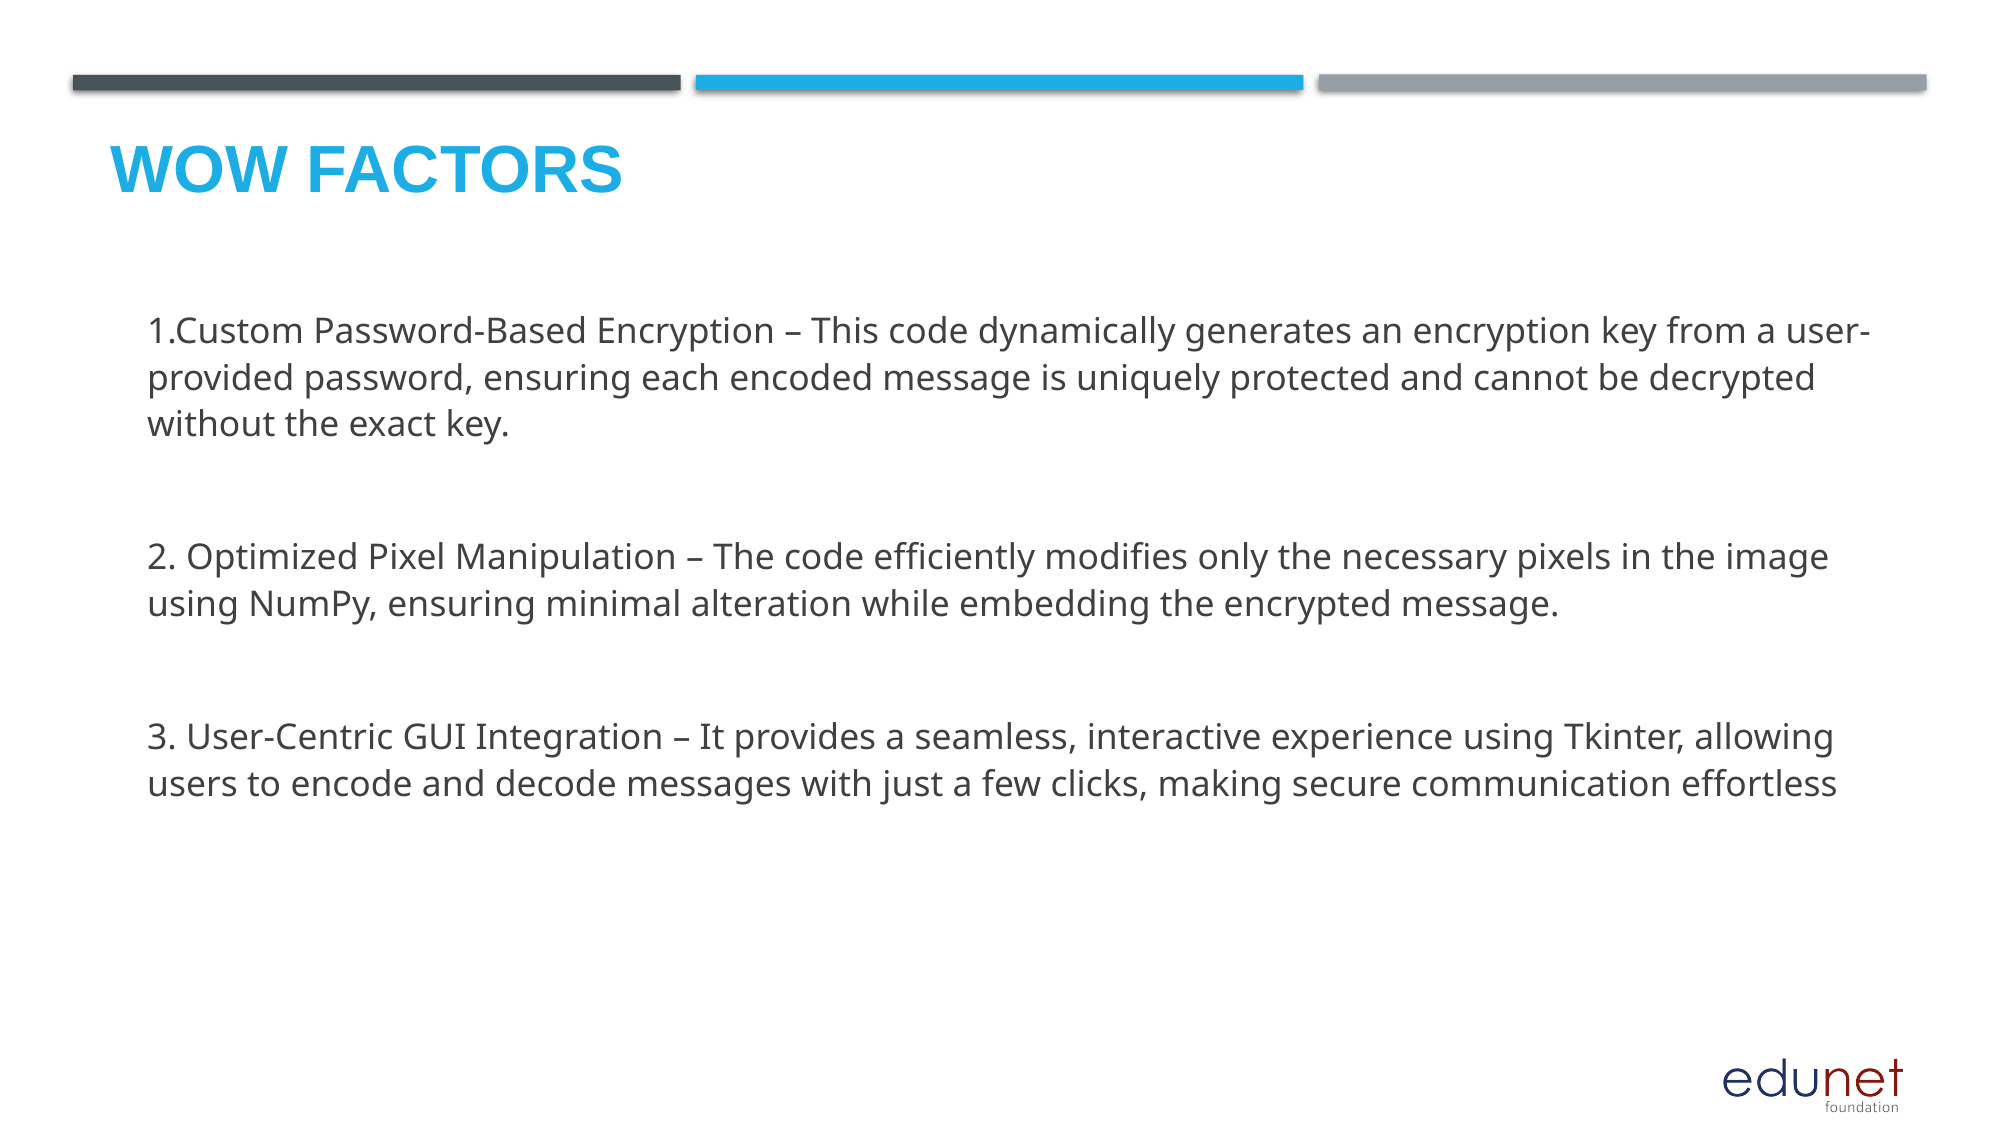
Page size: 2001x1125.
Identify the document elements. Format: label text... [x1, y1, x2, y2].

list 1.Custom Password-Based Encryption – This code dynamically generates an encryption key from a user-provided password, ensuring each encoded message is uniquely protected and cannot be decrypted without the exact key. 2. Optimized Pixel Manipulation – The code efficiently modifies only the necessary pixels in the image using NumPy, ensuring minimal alteration while embedding the encrypted message. 3. User-Centric GUI Integration – It provides a seamless, interactive experience using Tkinter, allowing users to encode and decode messages with just a few clicks, making secure communication effortless [131, 170, 1942, 937]
title Wow factors [95, 126, 1905, 214]
picture [1719, 1056, 1905, 1116]
